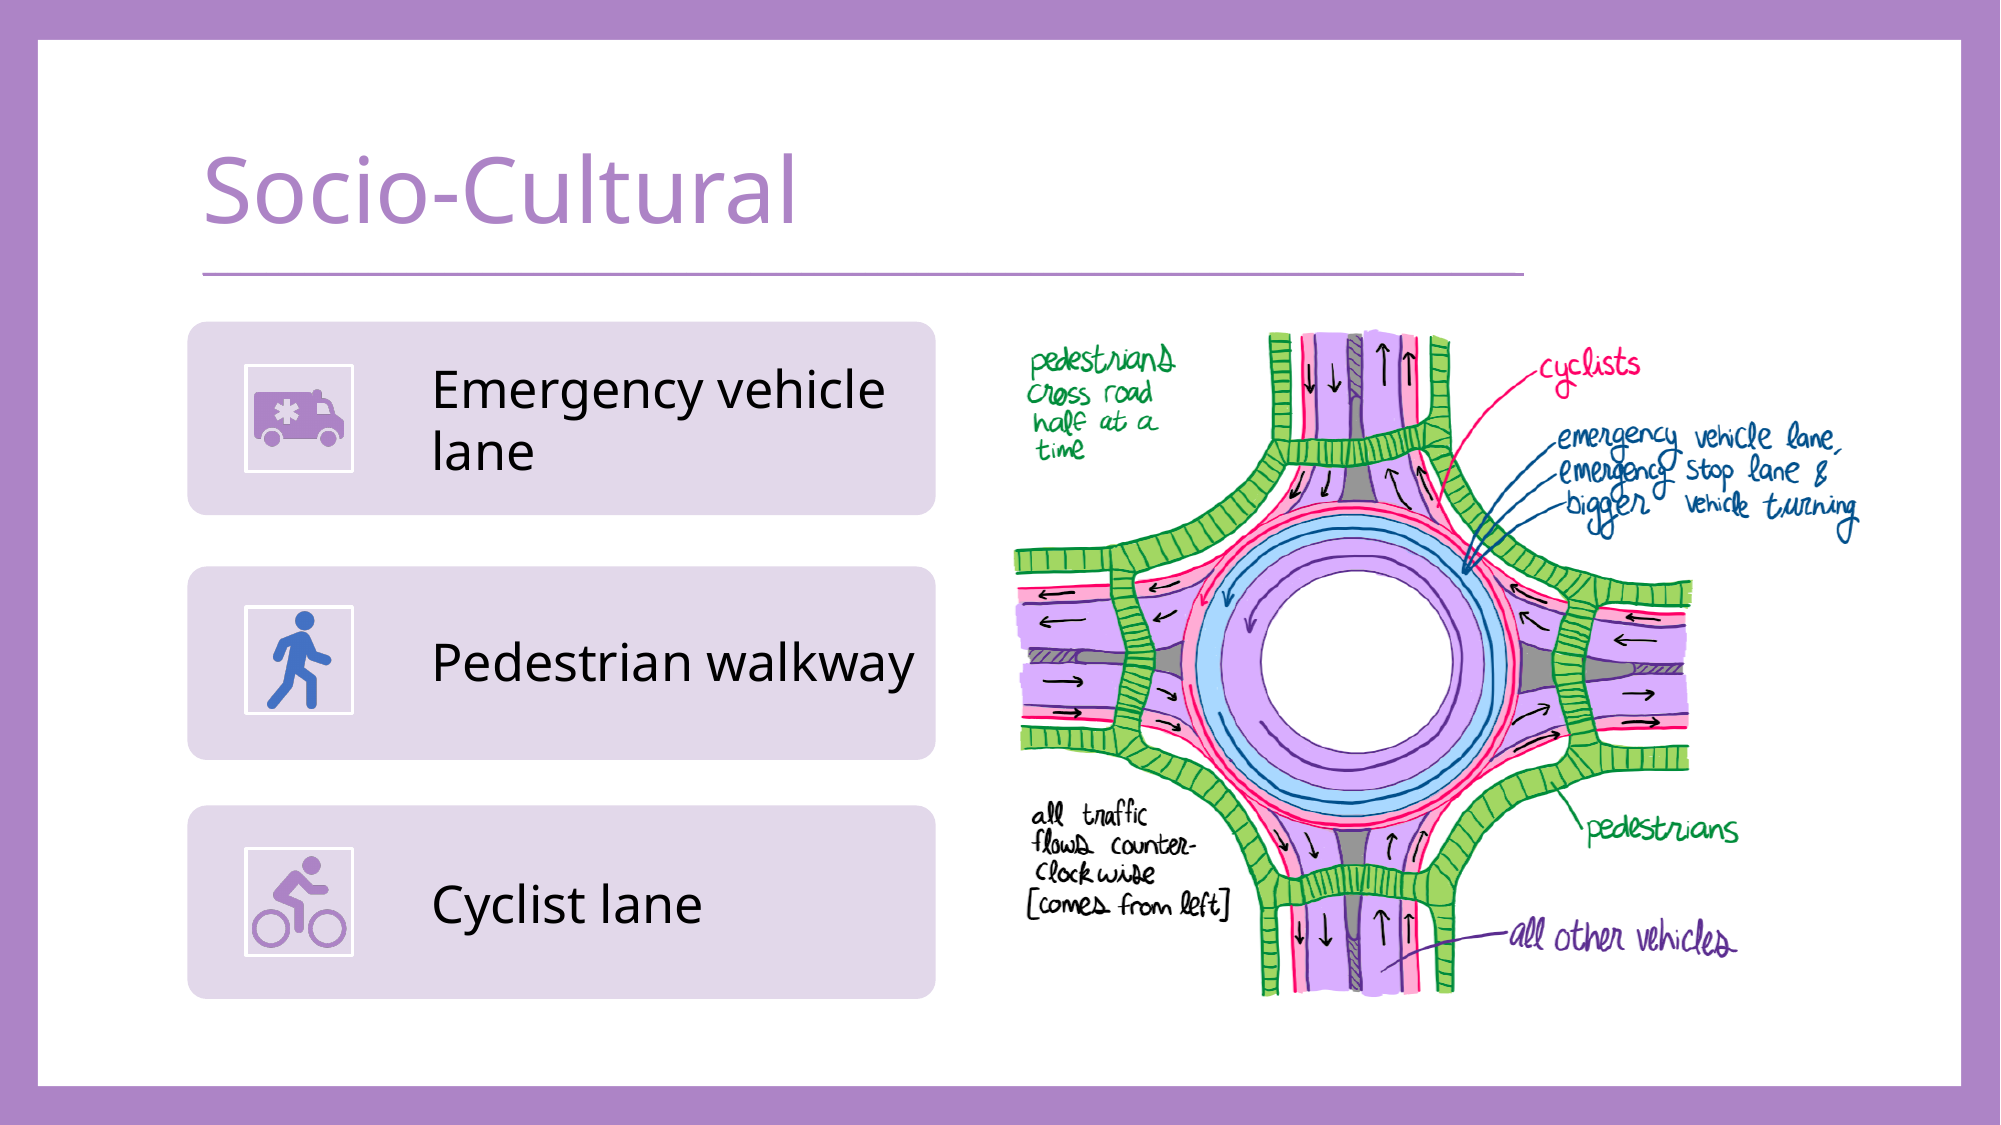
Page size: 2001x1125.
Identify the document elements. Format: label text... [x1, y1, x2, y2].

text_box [187, 321, 936, 1000]
title Socio-Cultural _______________________________________________________________________________________________________ [187, 99, 1808, 323]
picture [999, 322, 1870, 1014]
